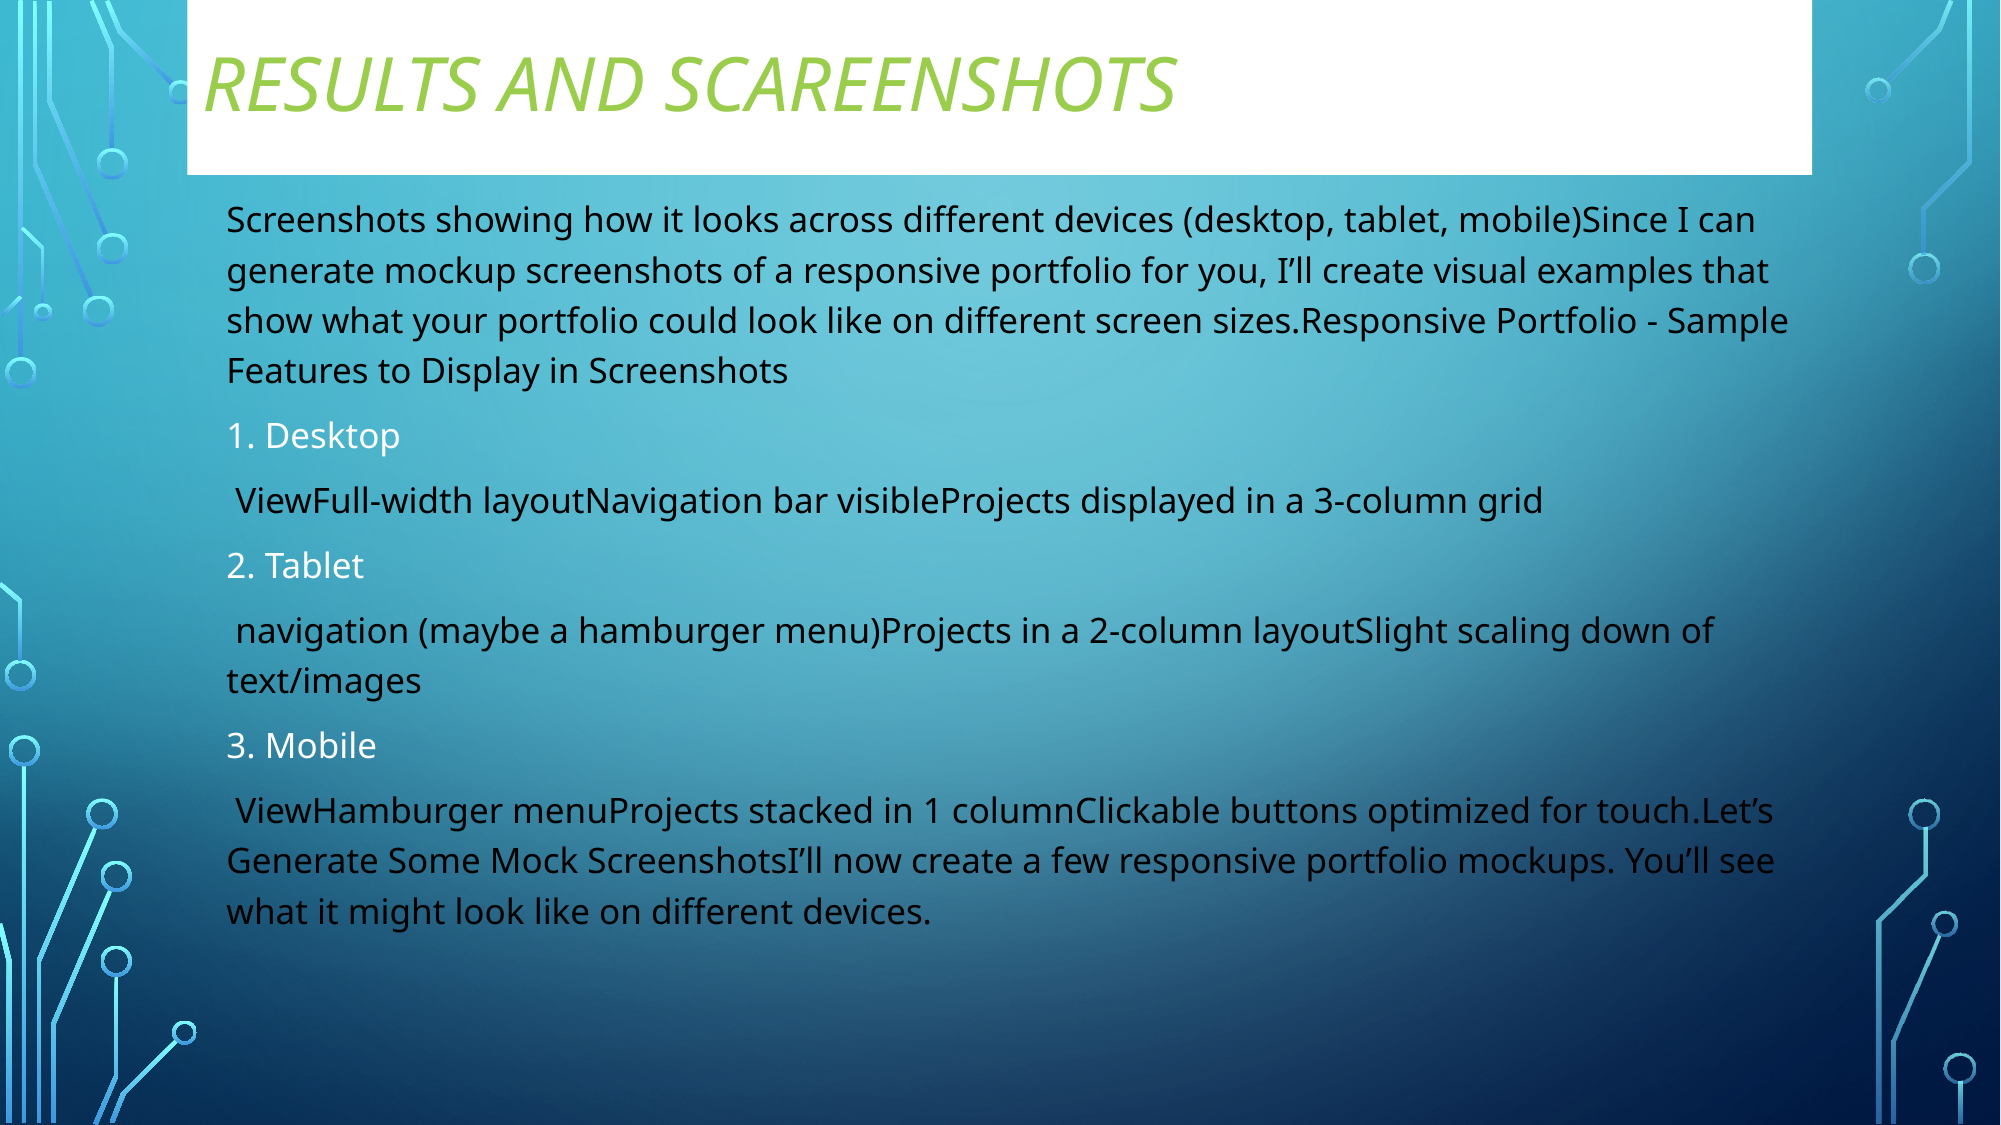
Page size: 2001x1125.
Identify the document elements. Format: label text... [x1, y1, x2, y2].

list Screenshots showing how it looks across different devices (desktop, tablet, mobile)Since I can generate mockup screenshots of a responsive portfolio for you, I’ll create visual examples that show what your portfolio could look like on different screen sizes.Responsive Portfolio - Sample Features to Display in Screenshots 1. Desktop ViewFull-width layoutNavigation bar visibleProjects displayed in a 3-column grid 2. Tablet navigation (maybe a hamburger menu)Projects in a 2-column layoutSlight scaling down of text/images 3. Mobile ViewHamburger menuProjects stacked in 1 columnClickable buttons optimized for touch.Let’s Generate Some Mock ScreenshotsI’ll now create a few responsive portfolio mockups. You’ll see what it might look like on different devices. [211, 181, 1837, 943]
title RESULTS AND SCarEENSHOTS [187, 0, 1813, 175]
